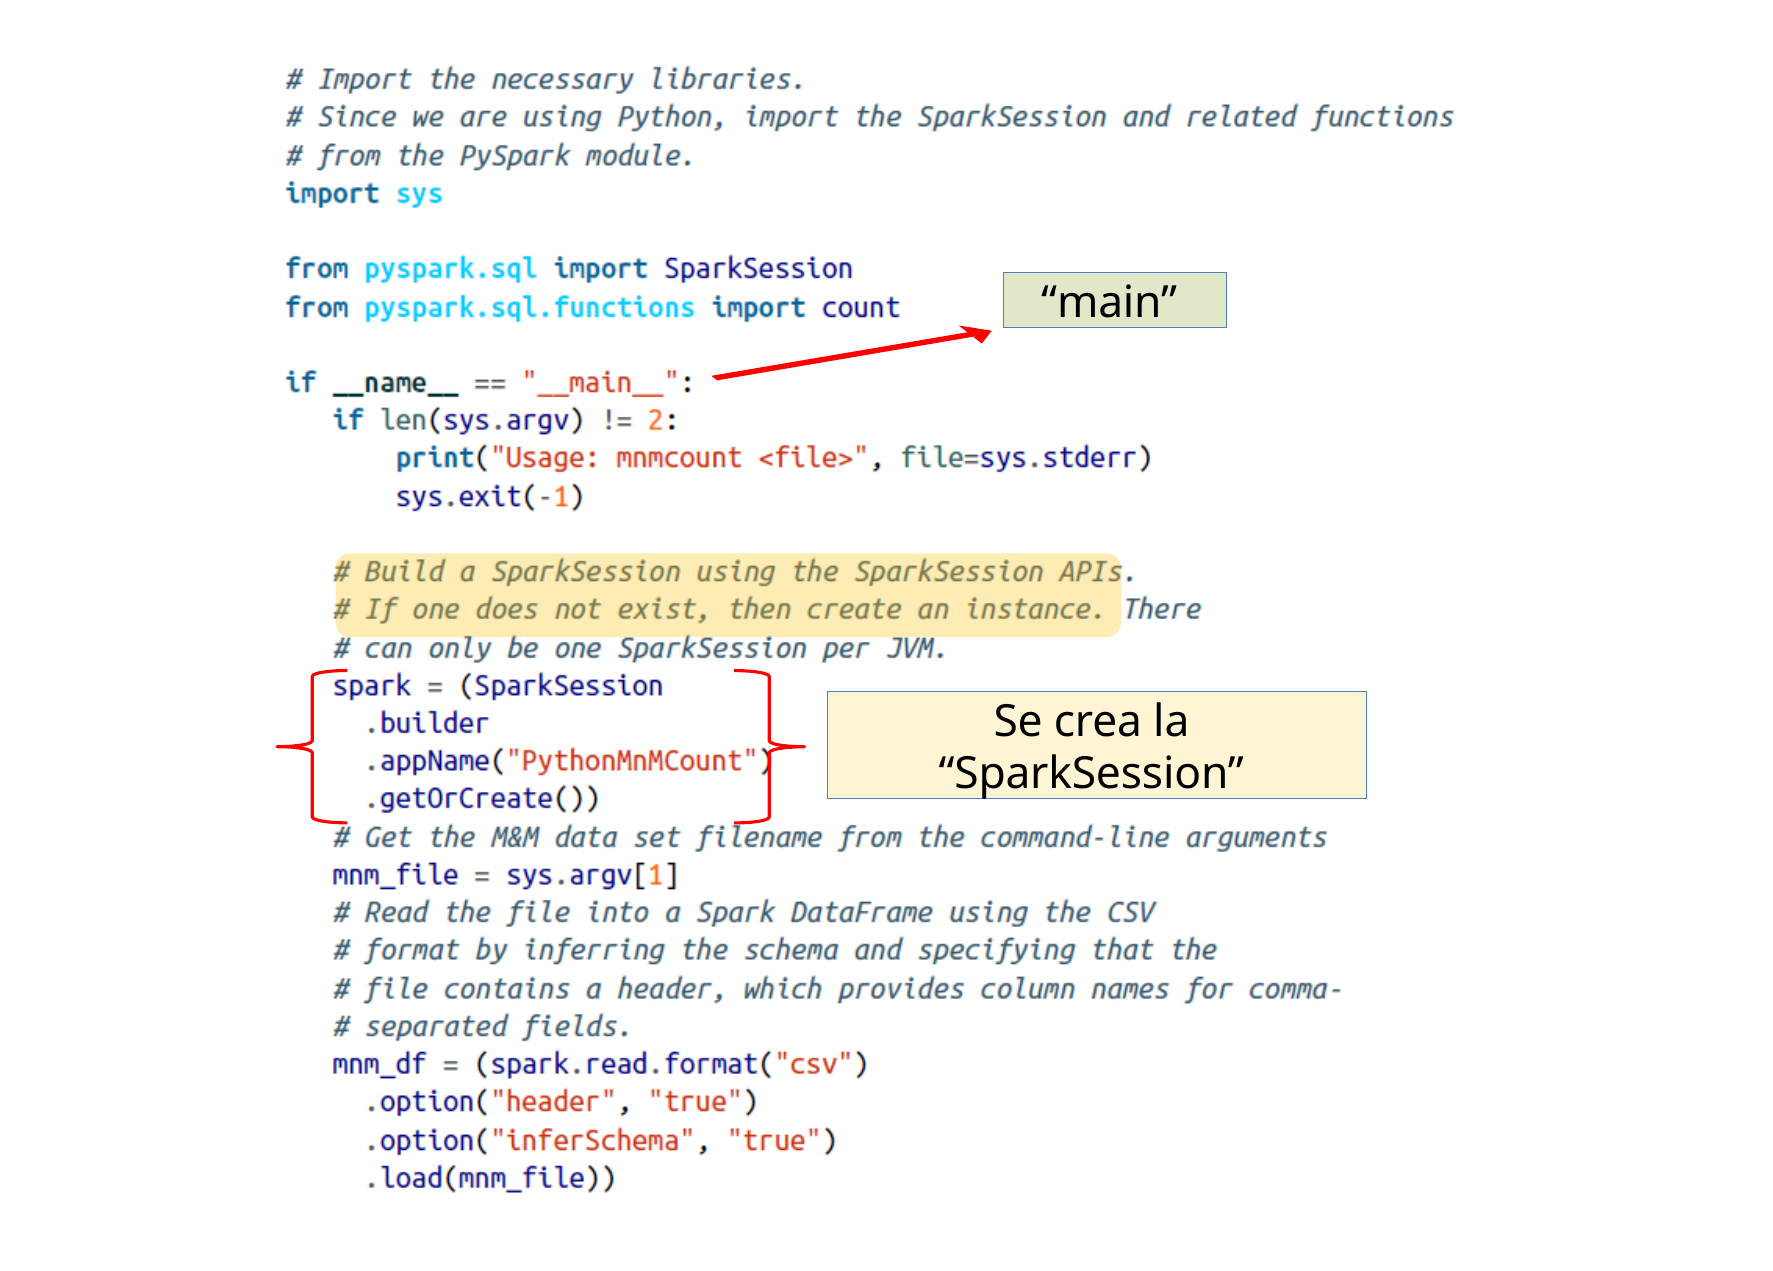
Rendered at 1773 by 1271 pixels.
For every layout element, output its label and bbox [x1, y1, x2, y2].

text_box [243, 46, 1530, 1224]
